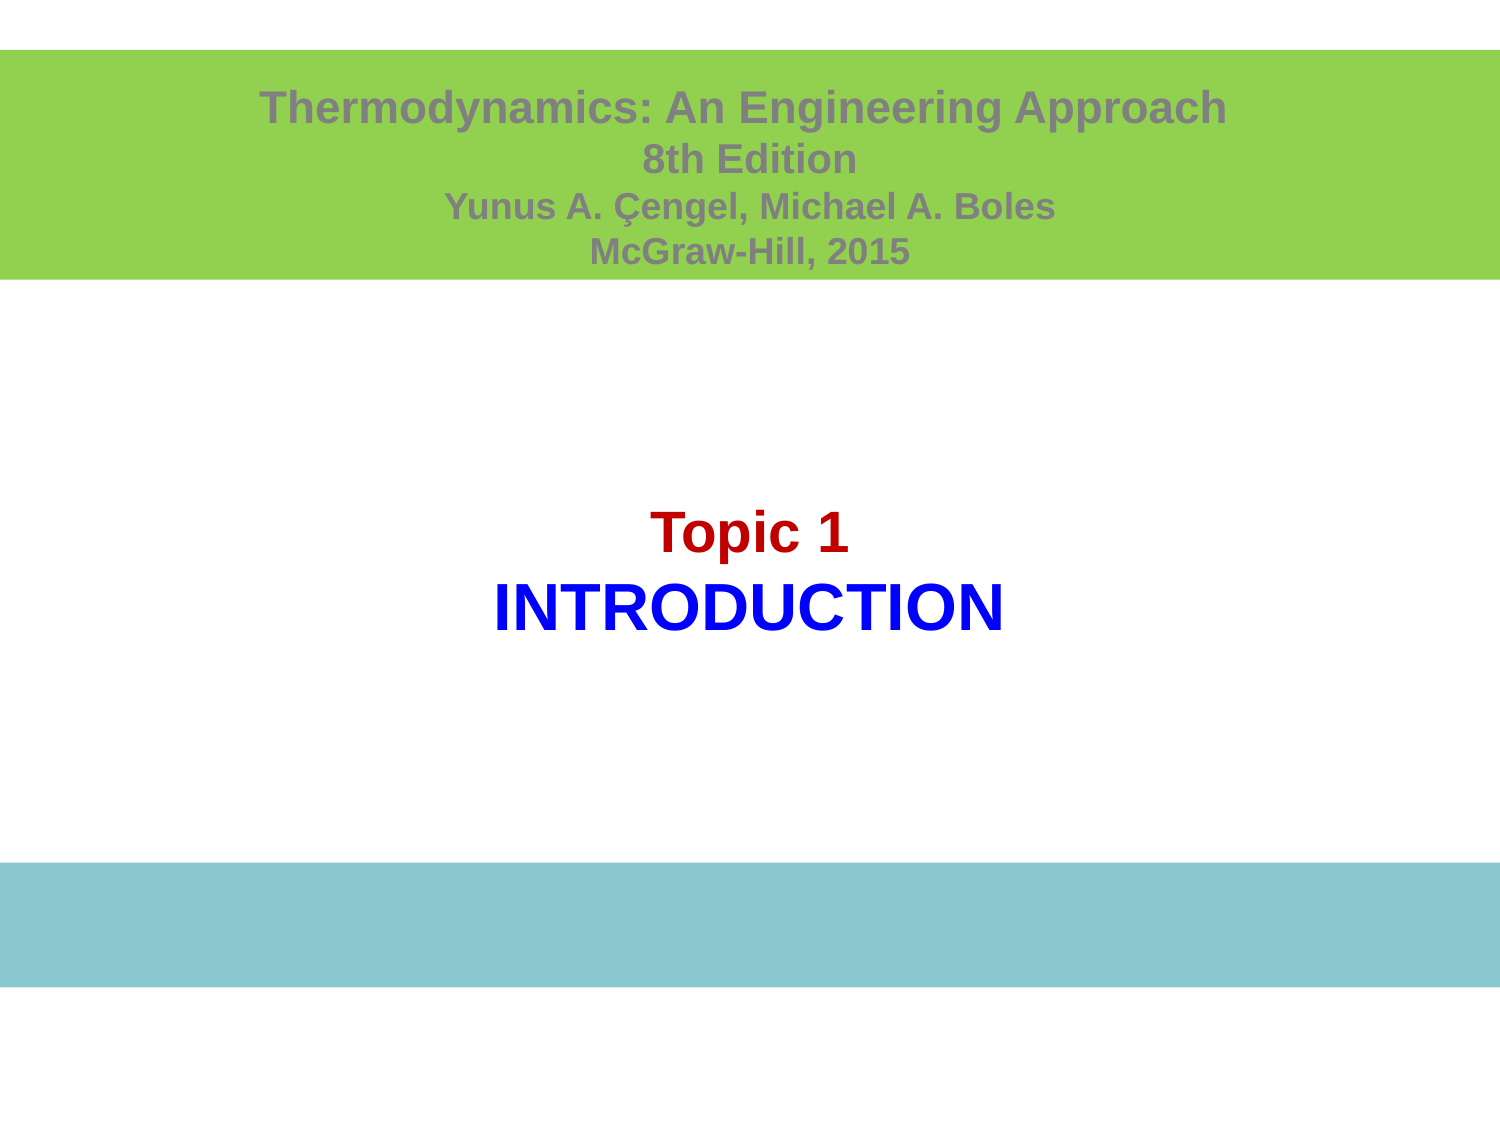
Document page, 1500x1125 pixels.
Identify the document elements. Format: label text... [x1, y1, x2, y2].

subtitle [0, 862, 1500, 988]
title Topic 1 INTRODUCTION [262, 399, 1238, 738]
text_box Thermodynamics: An Engineering Approach 8th Edition Yunus A. Çengel, Michael A. Boles McGraw-Hill, 2015 [0, 49, 1500, 280]
